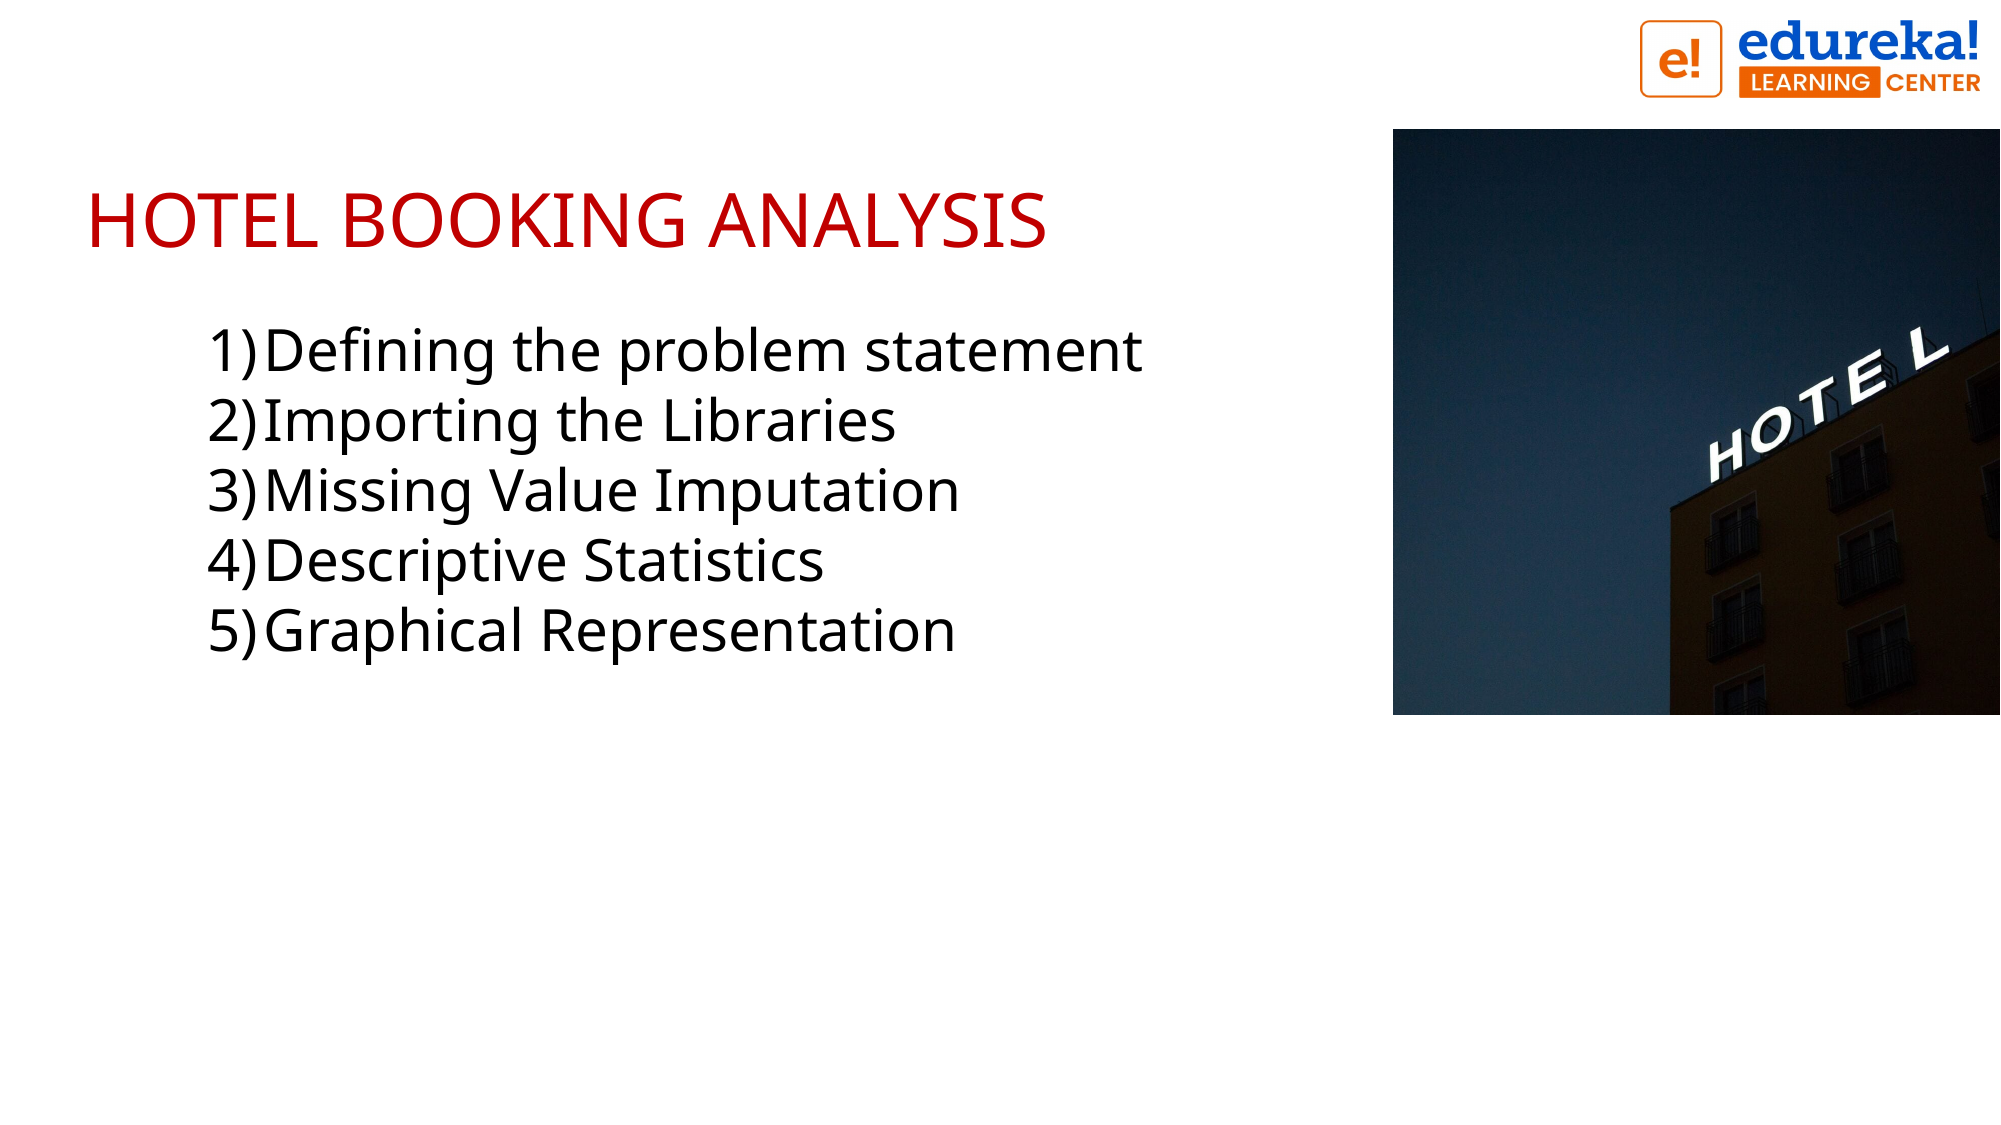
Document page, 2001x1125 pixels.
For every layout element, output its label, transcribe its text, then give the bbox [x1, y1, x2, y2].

picture [1640, 20, 1980, 98]
text_box HOTEL BOOKING ANALYSIS [70, 164, 1355, 270]
picture [1393, 129, 2000, 715]
text_box Defining the problem statement Importing the Libraries Missing Value Imputation Descriptive Statistics Graphical Representation [192, 306, 1374, 671]
